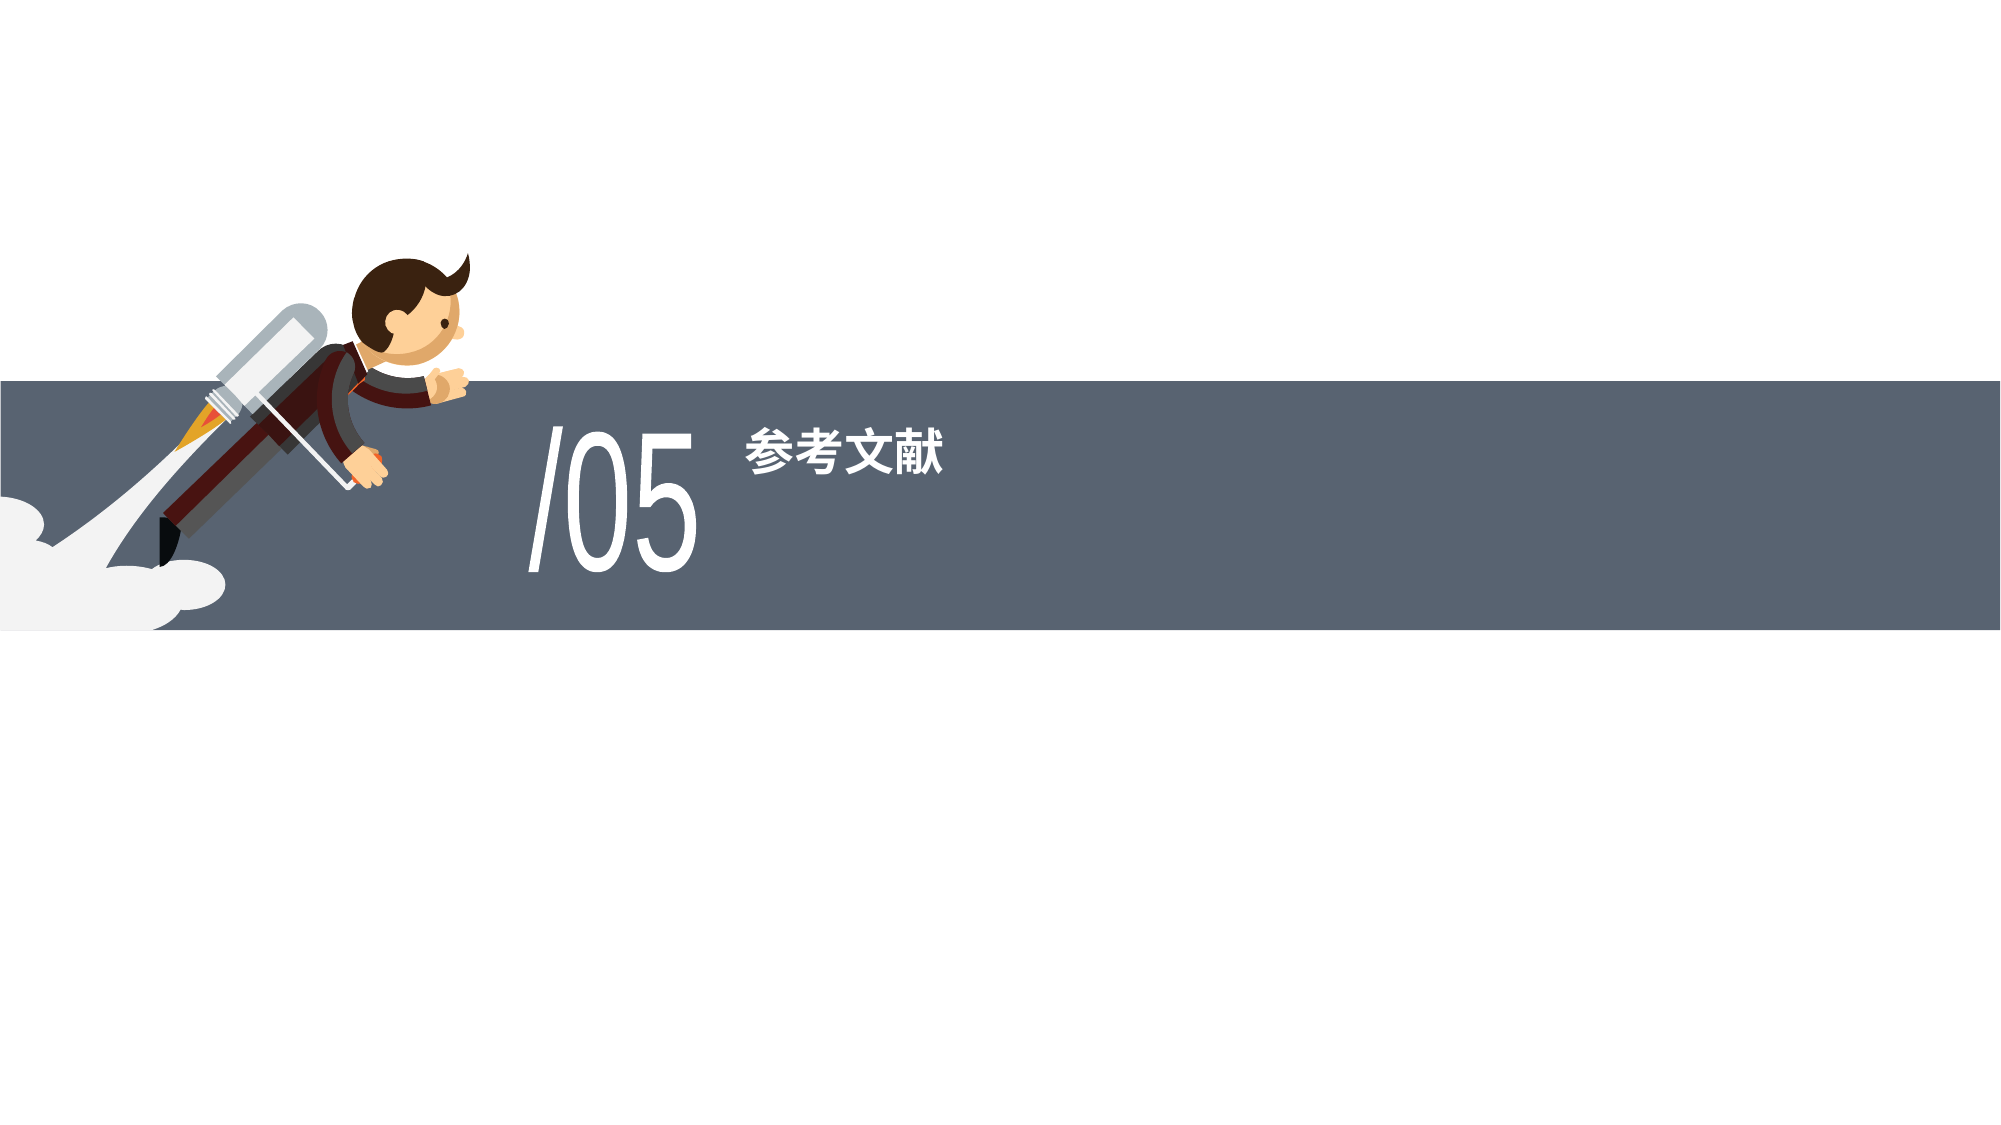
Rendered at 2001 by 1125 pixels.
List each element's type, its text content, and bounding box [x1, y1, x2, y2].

title 参考文献 [729, 342, 1619, 490]
